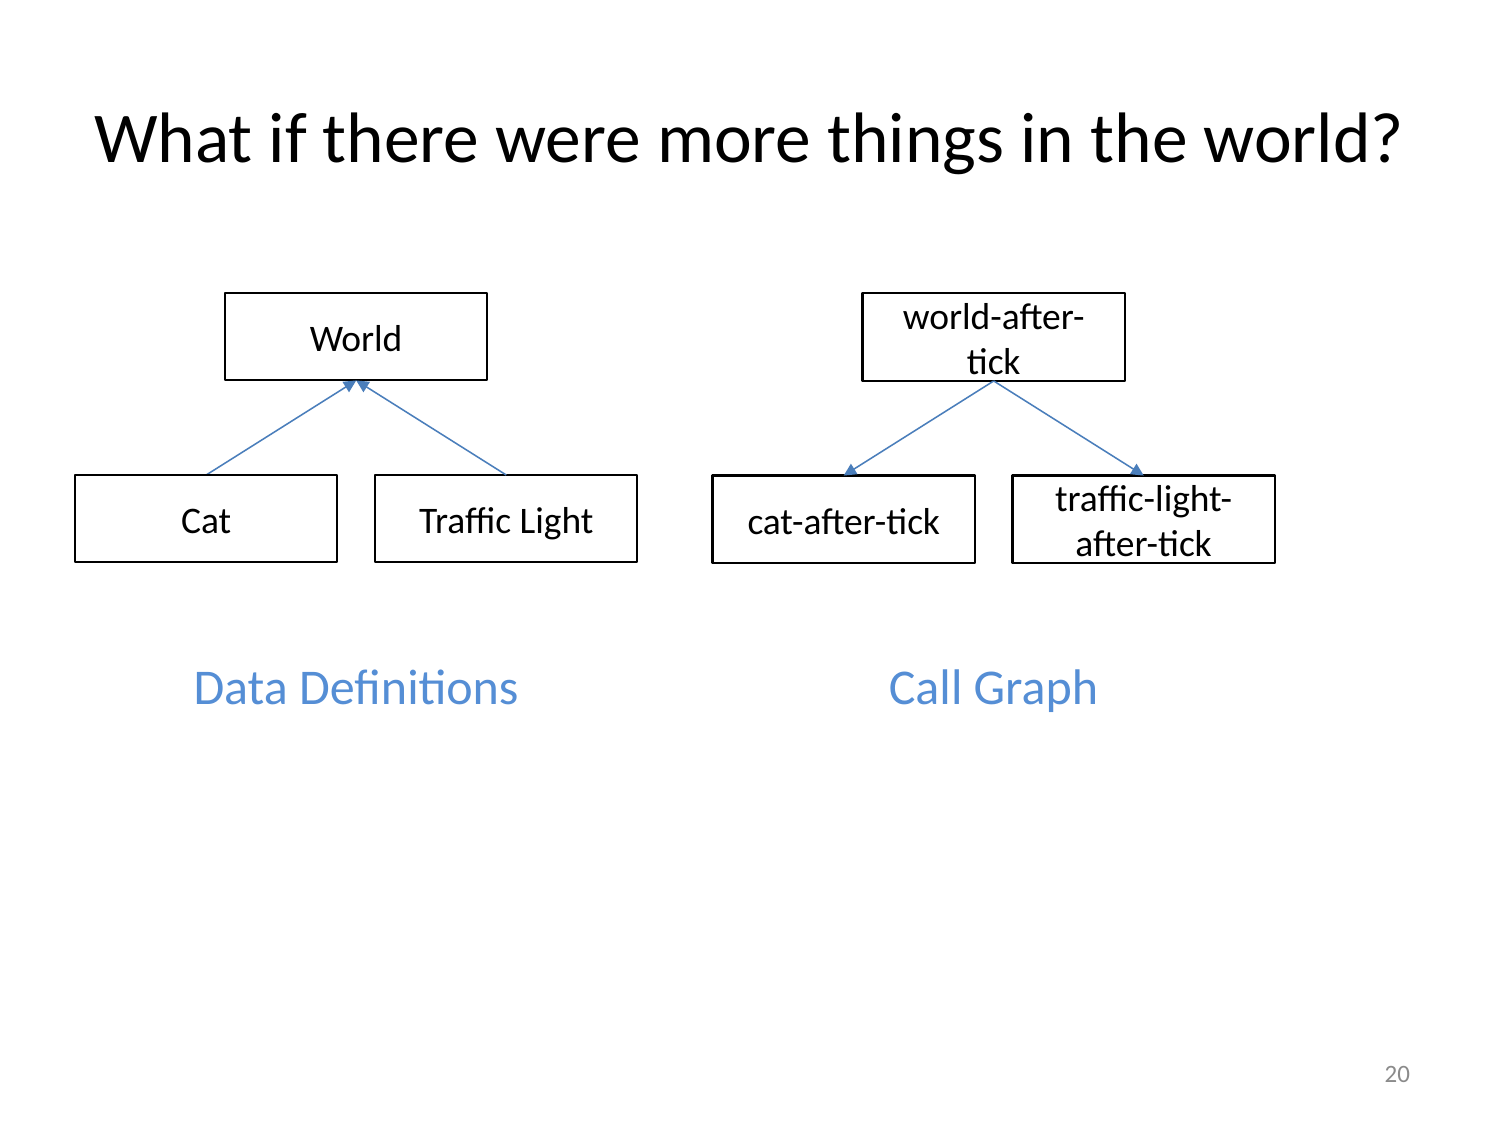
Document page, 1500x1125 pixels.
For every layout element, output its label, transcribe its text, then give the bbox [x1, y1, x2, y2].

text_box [712, 293, 1276, 564]
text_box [843, 380, 992, 476]
slide_number 20 [1074, 1042, 1425, 1103]
text_box Data Definitions [178, 647, 534, 722]
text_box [74, 292, 638, 563]
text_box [993, 380, 1144, 476]
title What if there were more things in the world? [75, 39, 1425, 228]
text_box Call Graph [874, 647, 1114, 722]
